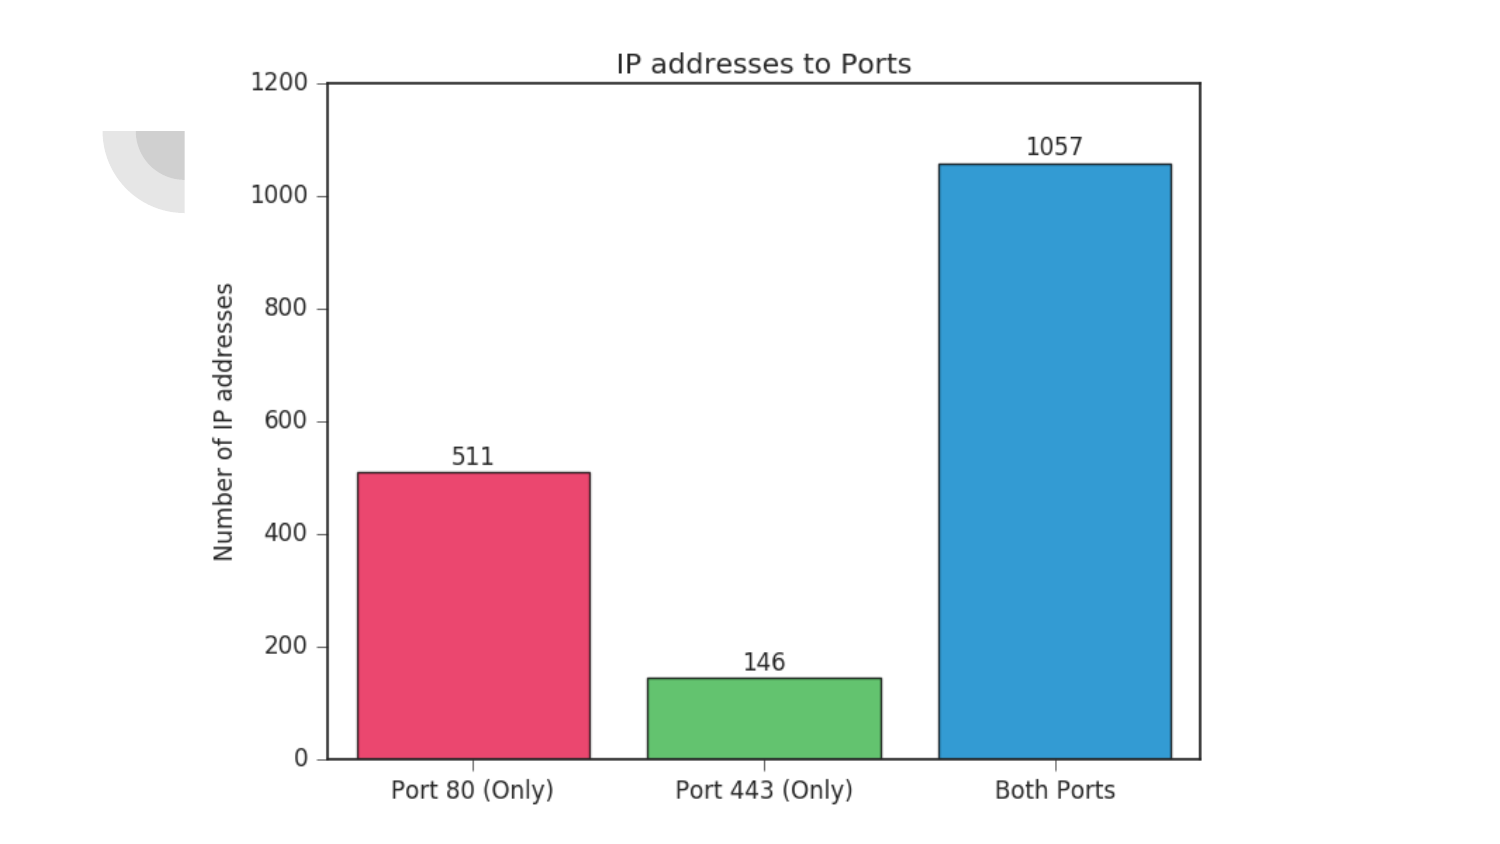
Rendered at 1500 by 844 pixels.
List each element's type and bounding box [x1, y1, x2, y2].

picture [187, 0, 1313, 844]
